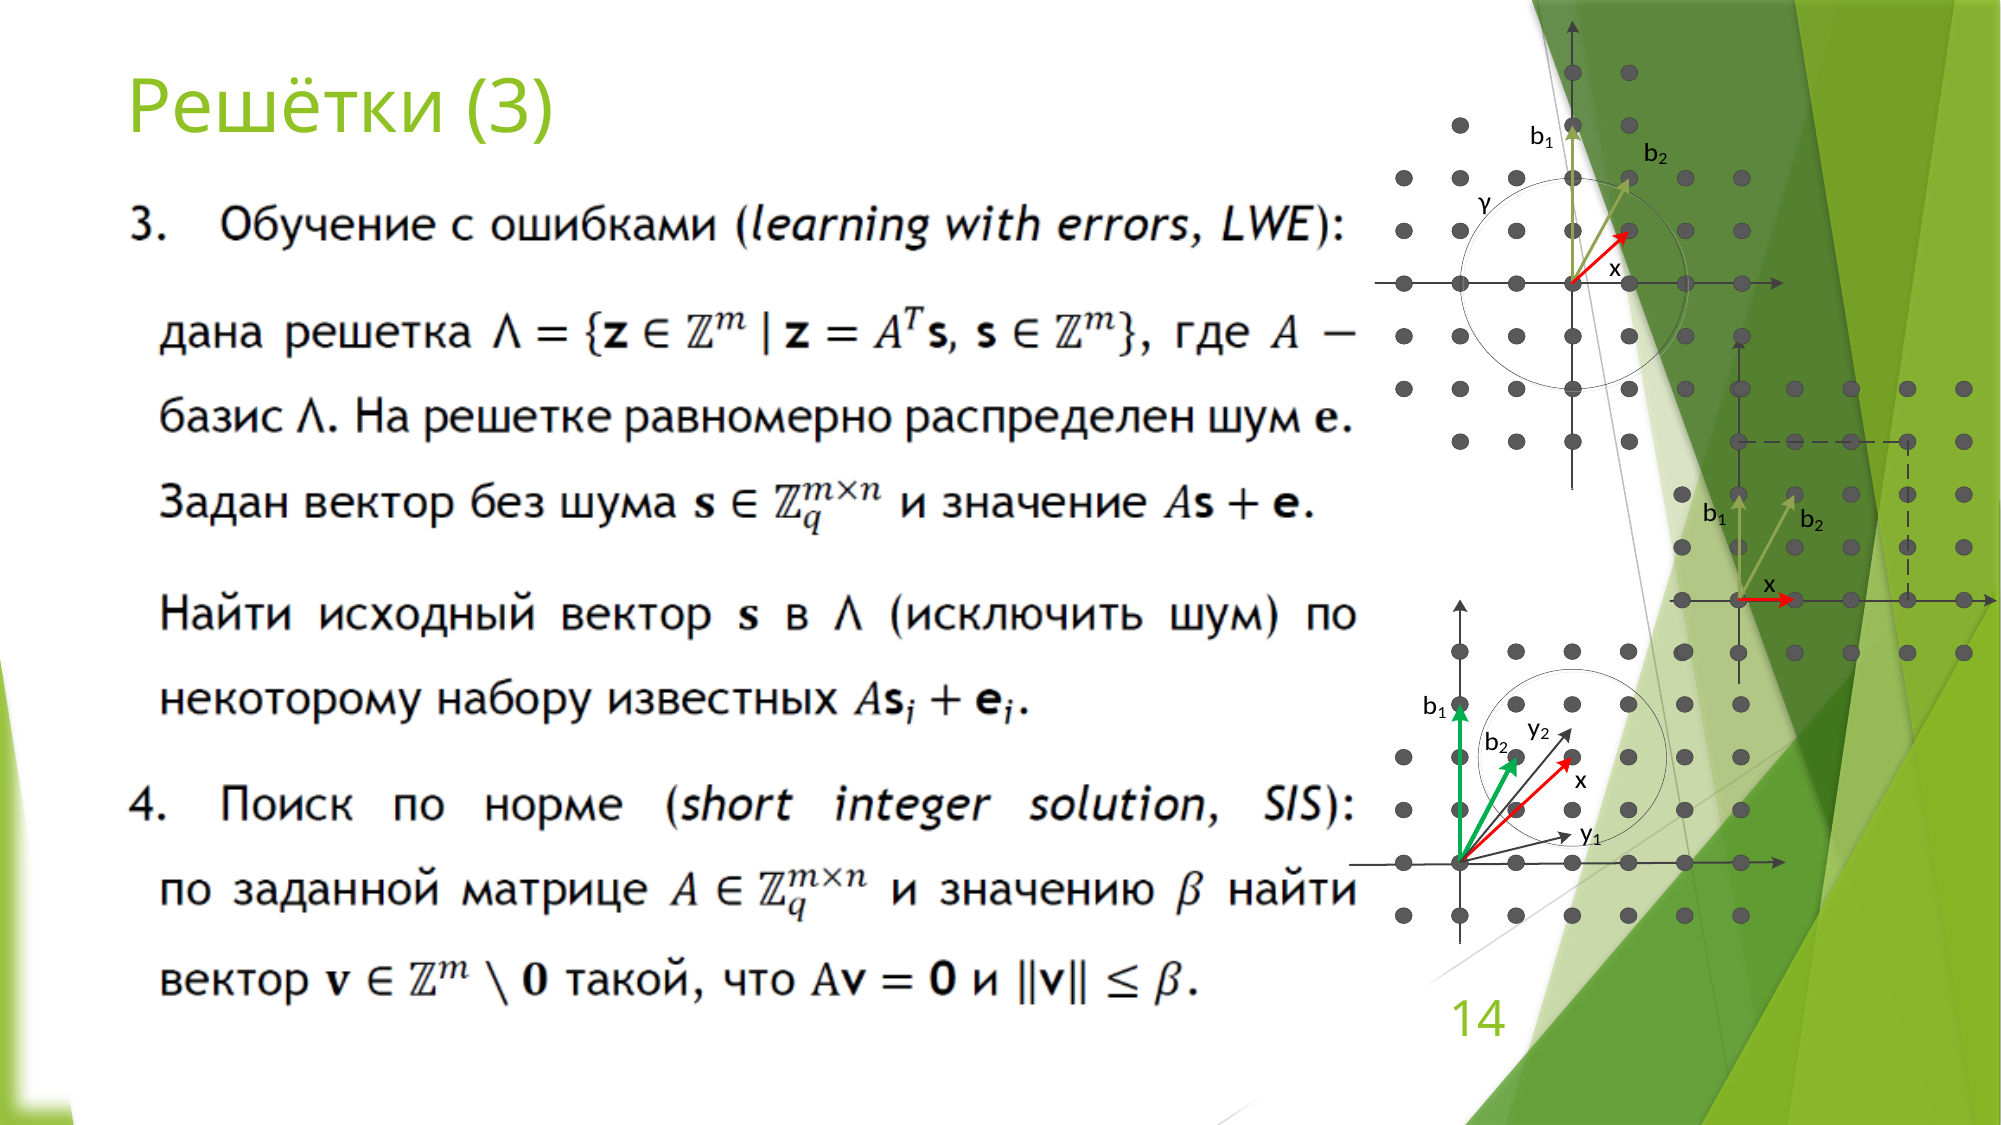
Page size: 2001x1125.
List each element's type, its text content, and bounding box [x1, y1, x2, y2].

title Решётки (3) [111, 50, 1341, 96]
picture [0, 97, 1455, 1125]
slide_number 14 [1459, 991, 1522, 1051]
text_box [1346, 17, 2000, 948]
